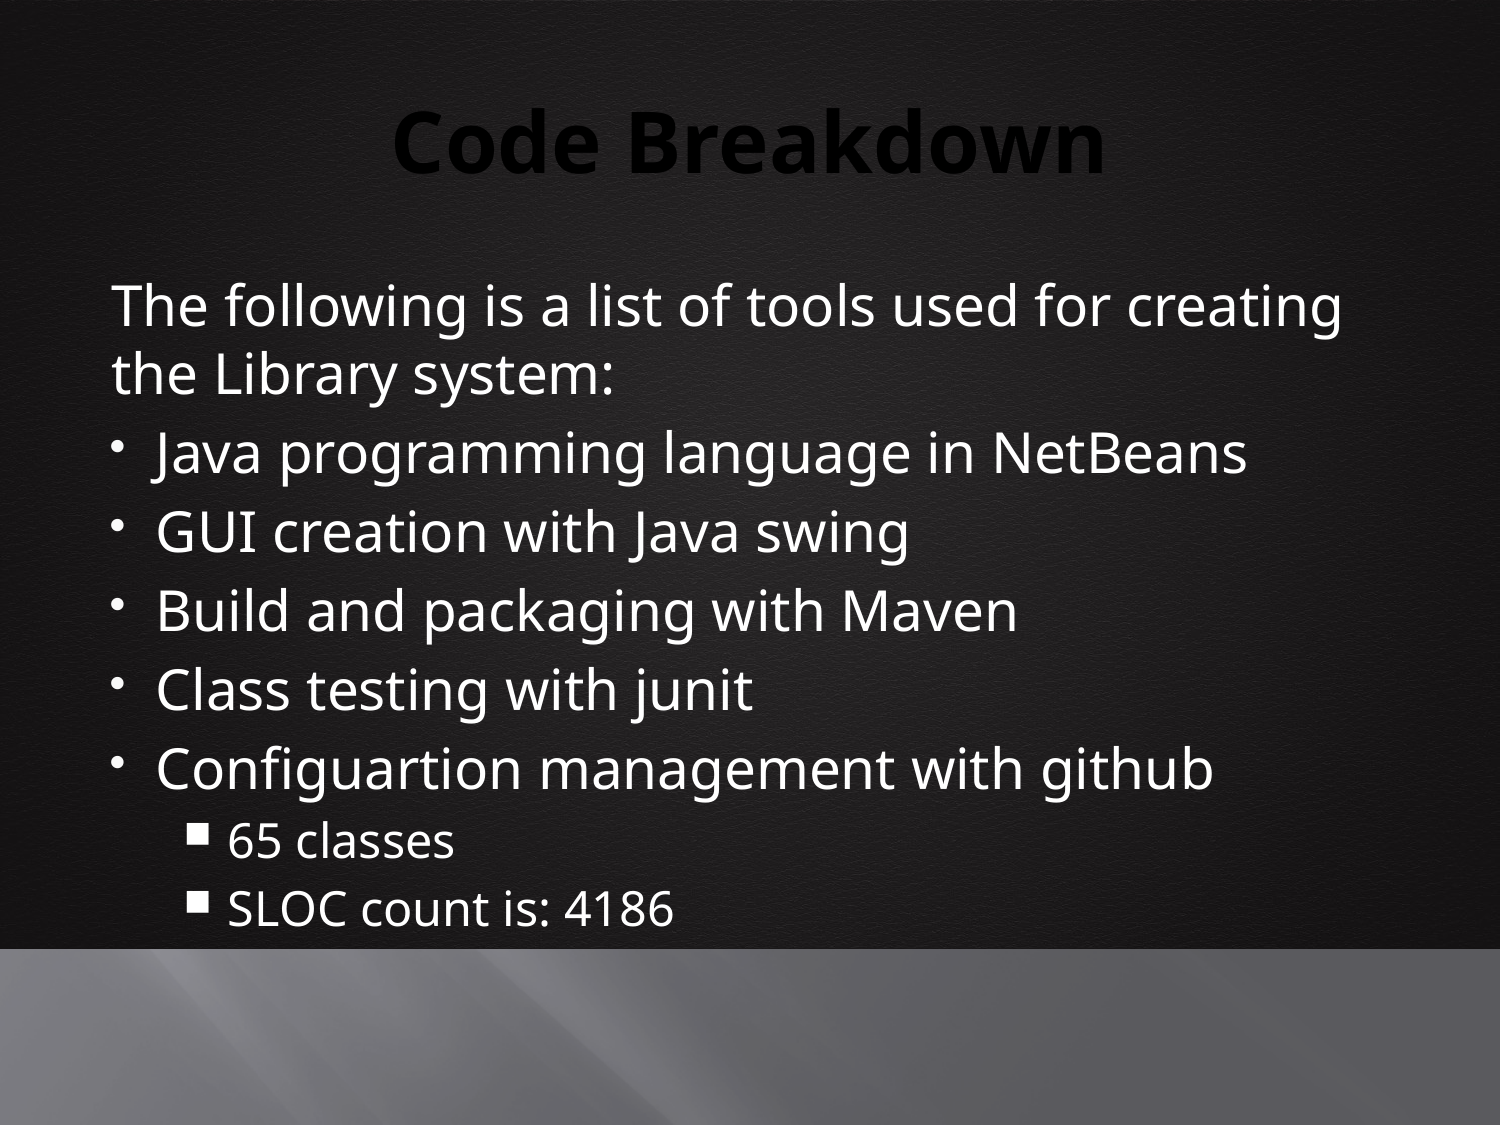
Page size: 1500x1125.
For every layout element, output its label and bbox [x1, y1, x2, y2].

picture [0, 0, 1500, 950]
